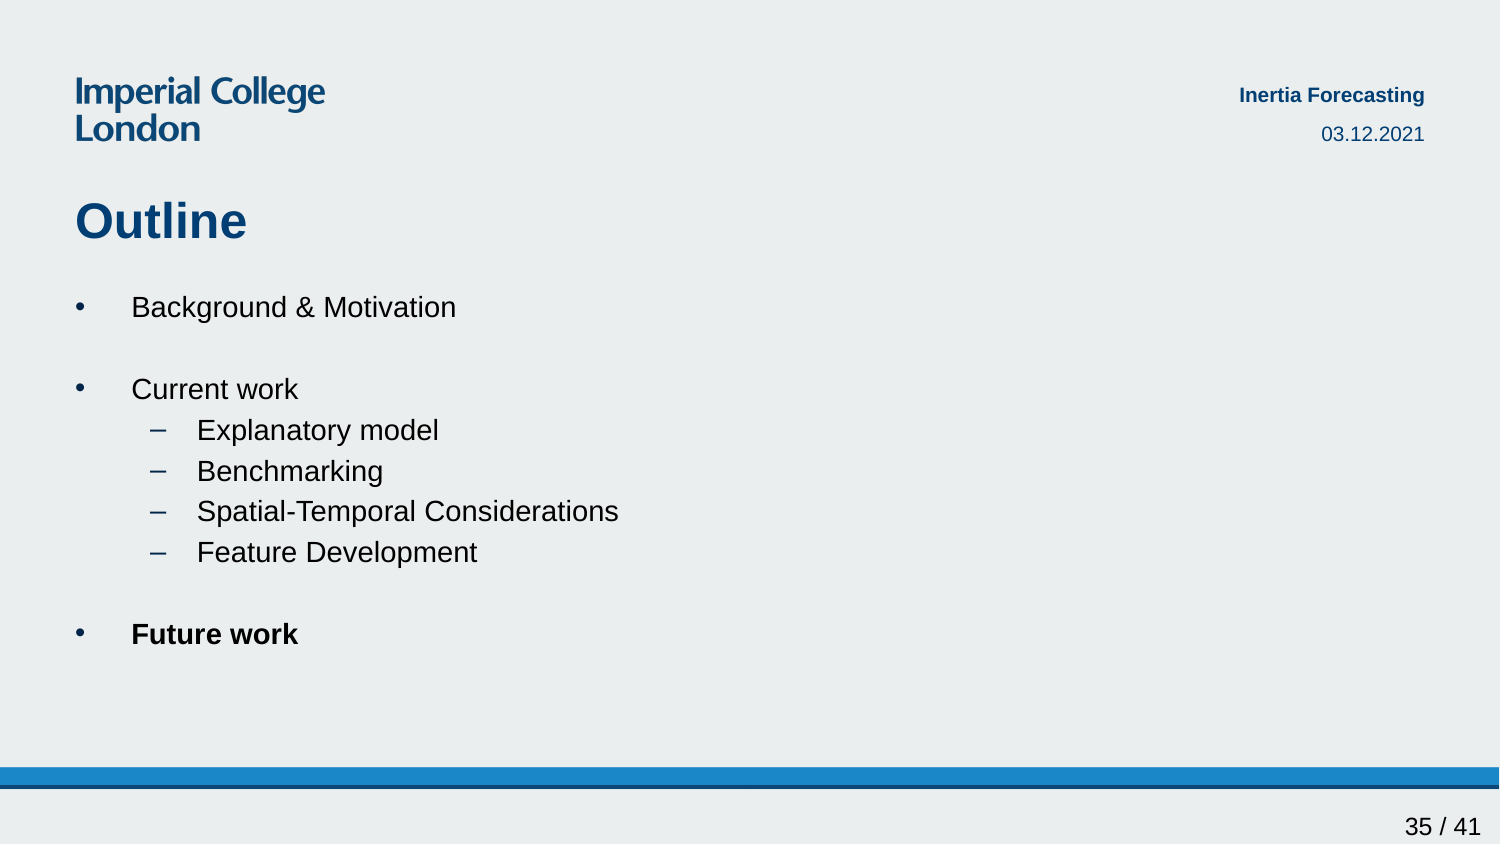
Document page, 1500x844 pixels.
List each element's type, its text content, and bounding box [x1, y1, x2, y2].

title Outline [75, 183, 1425, 246]
picture [0, 0, 1499, 844]
list 03.12.2021 [1187, 121, 1425, 153]
list Background & Motivation Current work Explanatory model Benchmarking Spatial-Temporal Considerations Feature Development Future work [75, 288, 1425, 718]
list Inertia Forecasting [1075, 81, 1425, 120]
